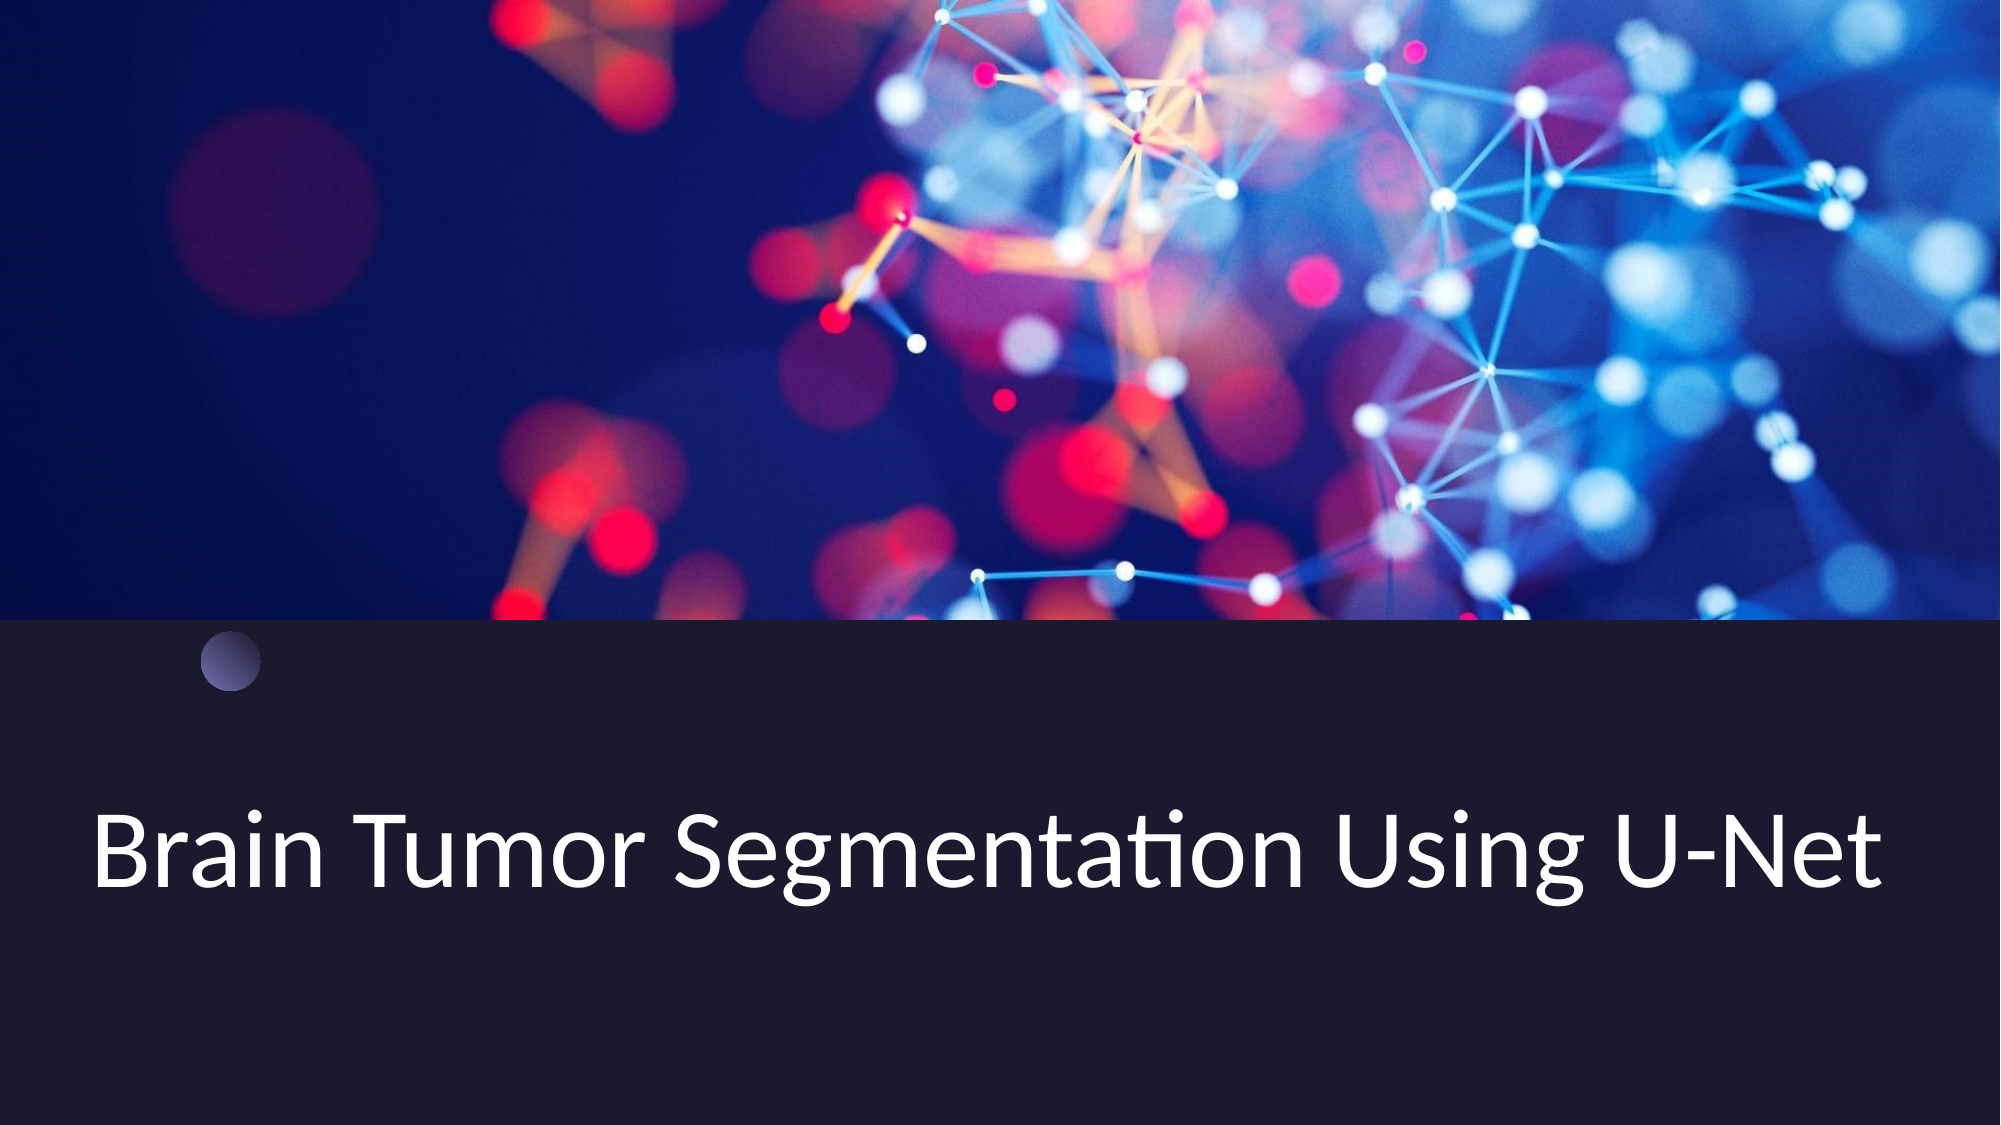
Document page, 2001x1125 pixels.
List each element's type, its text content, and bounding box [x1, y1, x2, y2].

title Brain Tumor Segmentation Using U-Net [90, 663, 1914, 1039]
picture [0, 0, 2000, 620]
